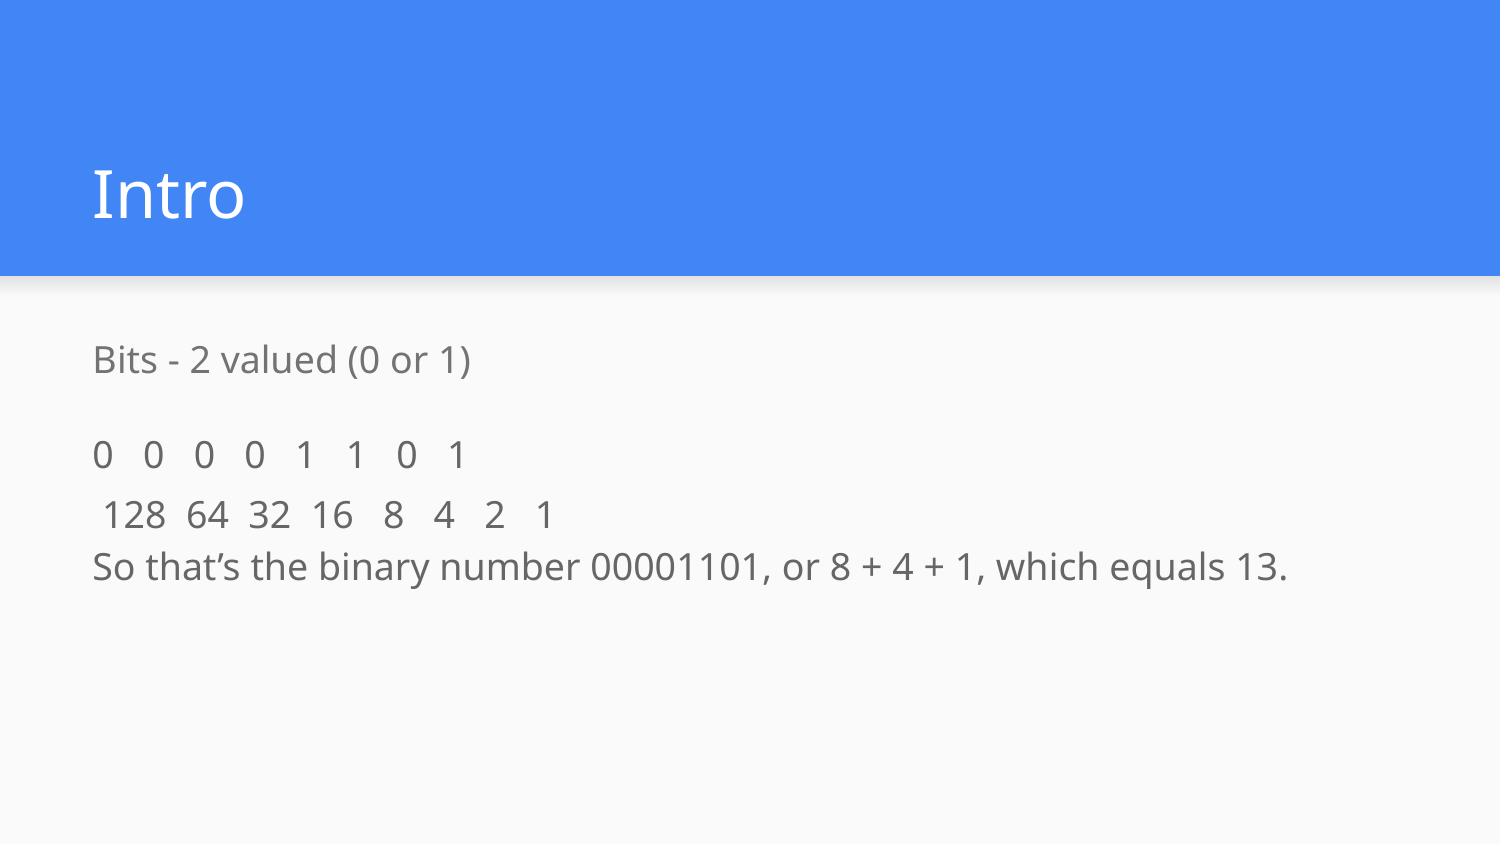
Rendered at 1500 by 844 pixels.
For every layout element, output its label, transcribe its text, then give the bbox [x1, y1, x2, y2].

title Intro [77, 121, 1427, 248]
list Bits - 2 valued (0 or 1) 0 0 0 0 1 1 0 1 128 64 32 16 8 4 2 1 So that’s the binary number 00001101, or 8 + 4 + 1, which equals 13. [77, 314, 1427, 760]
